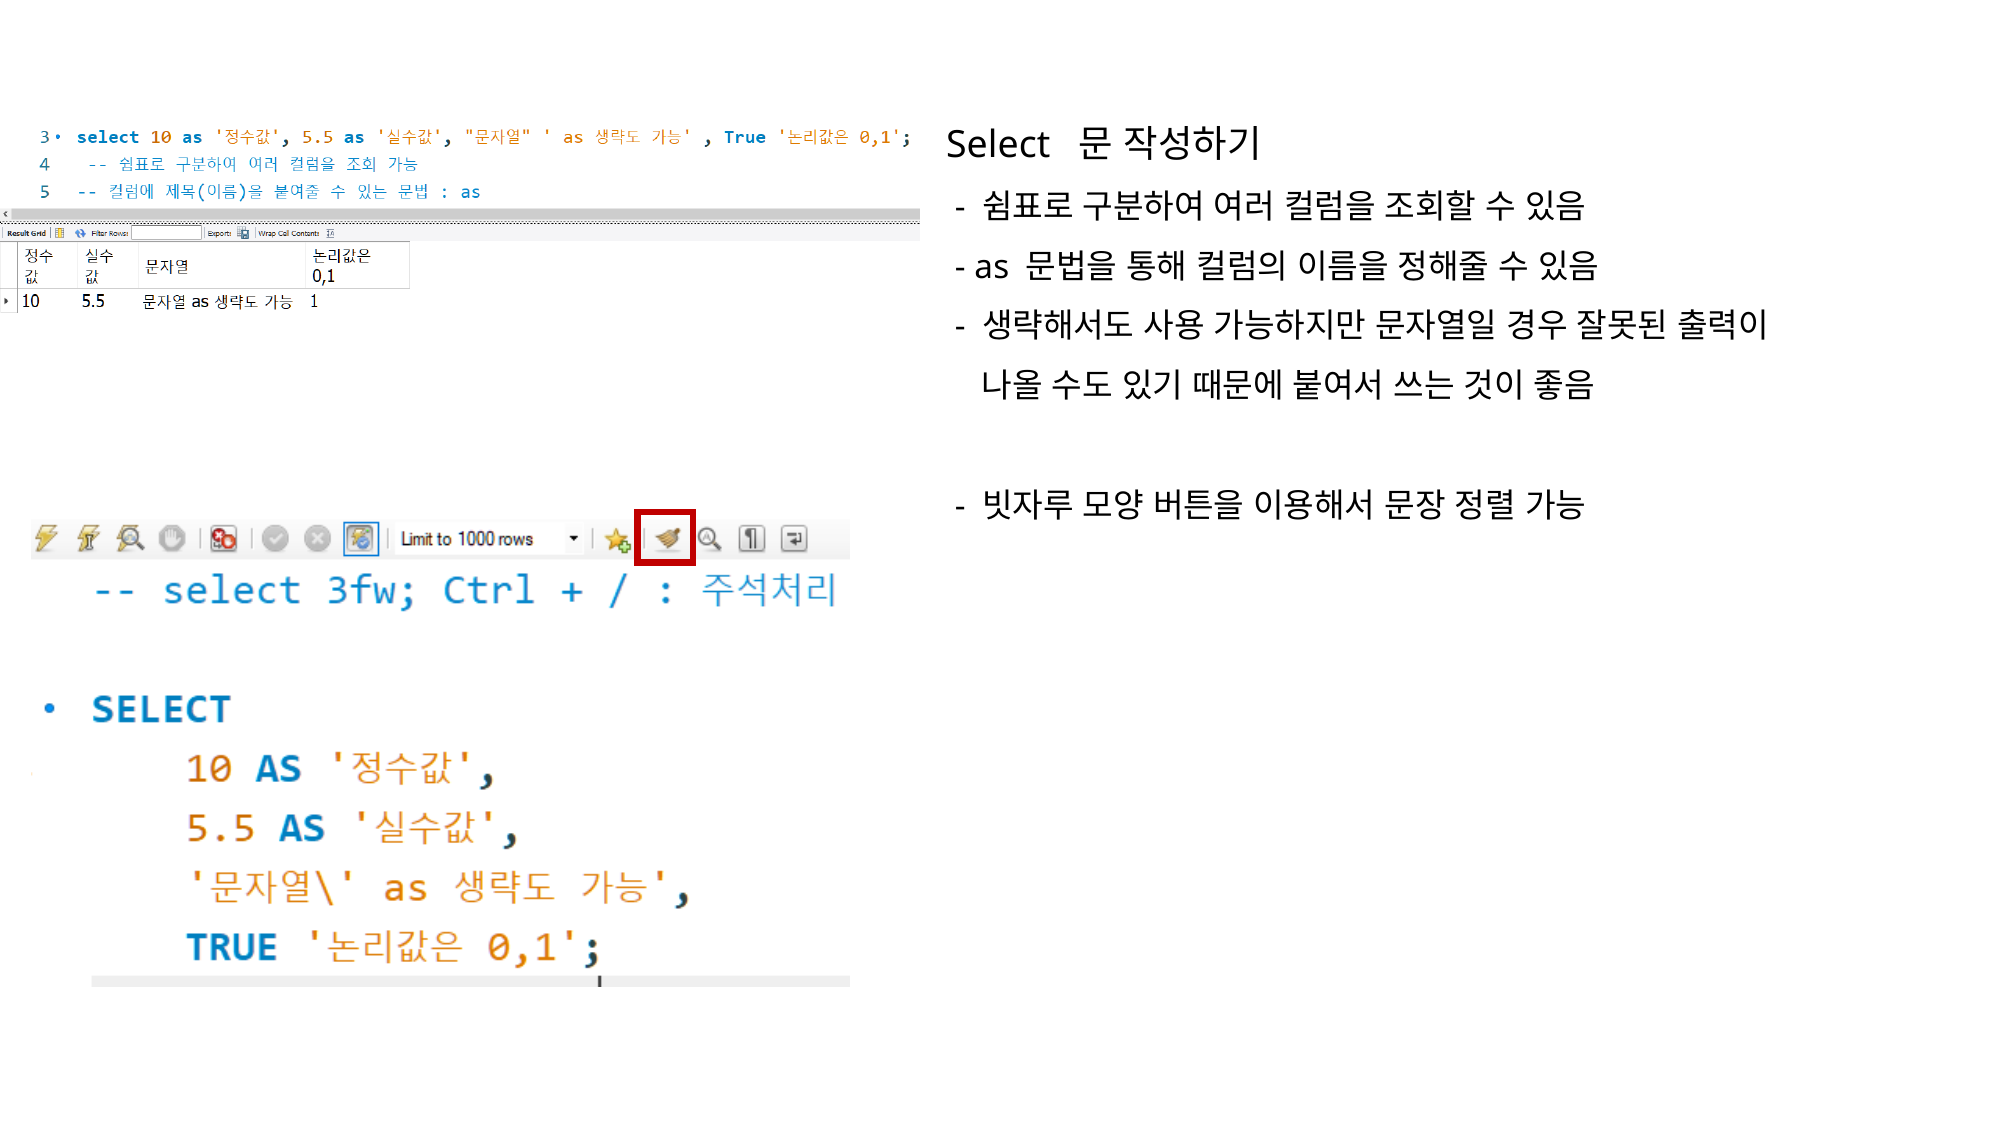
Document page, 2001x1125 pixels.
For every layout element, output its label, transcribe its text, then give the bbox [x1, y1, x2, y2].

picture [31, 519, 850, 987]
text_box Select 문 작성하기 - 쉼표로 구분하여 여러 컬럼을 조회할 수 있음 - as 문법을 통해 컬럼의 이름을 정해줄 수 있음 - 생략해서도 사용 가능하지만 문자열일 경우 잘못된 출력이 나올 수도 있기 때문에 붙여서 쓰는 것이 좋음 - 빗자루 모양 버튼을 이용해서 문장 정렬 가능 [931, 90, 2000, 592]
text_box [636, 511, 694, 519]
picture [0, 124, 920, 322]
